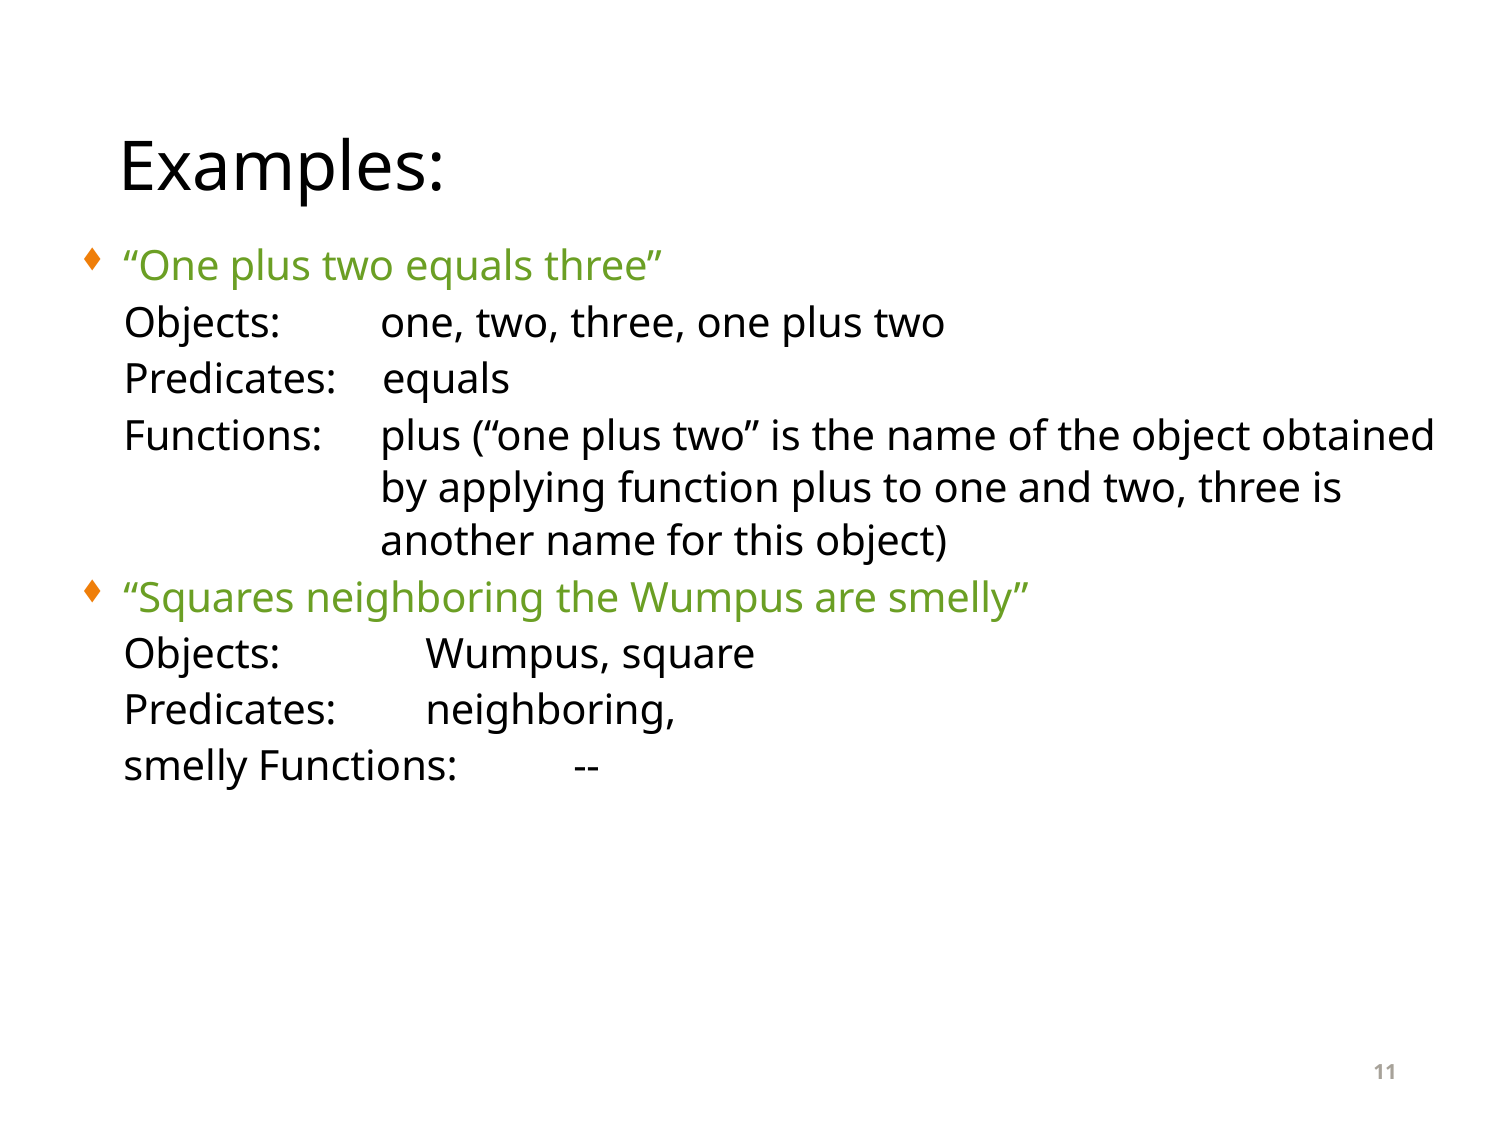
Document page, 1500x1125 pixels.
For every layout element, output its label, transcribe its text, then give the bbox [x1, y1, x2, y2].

text_box Objects: [121, 295, 303, 347]
text_box “One plus two equals three” [77, 239, 713, 289]
text_box plus (“one plus two” is the name of the object obtained by applying function plus to one and two, three is another name for this object) [377, 405, 1452, 566]
text_box one, two, three, one plus two [377, 295, 999, 347]
slide_number 11 [1059, 1042, 1397, 1103]
text_box “Squares neighboring the Wumpus are smelly” Objects: Wumpus, square Predicates: neighboring, smelly Functions: -- [77, 571, 1104, 791]
title Examples: [103, 59, 1397, 278]
text_box Functions: [121, 408, 344, 460]
text_box Predicates: equals [121, 352, 518, 404]
